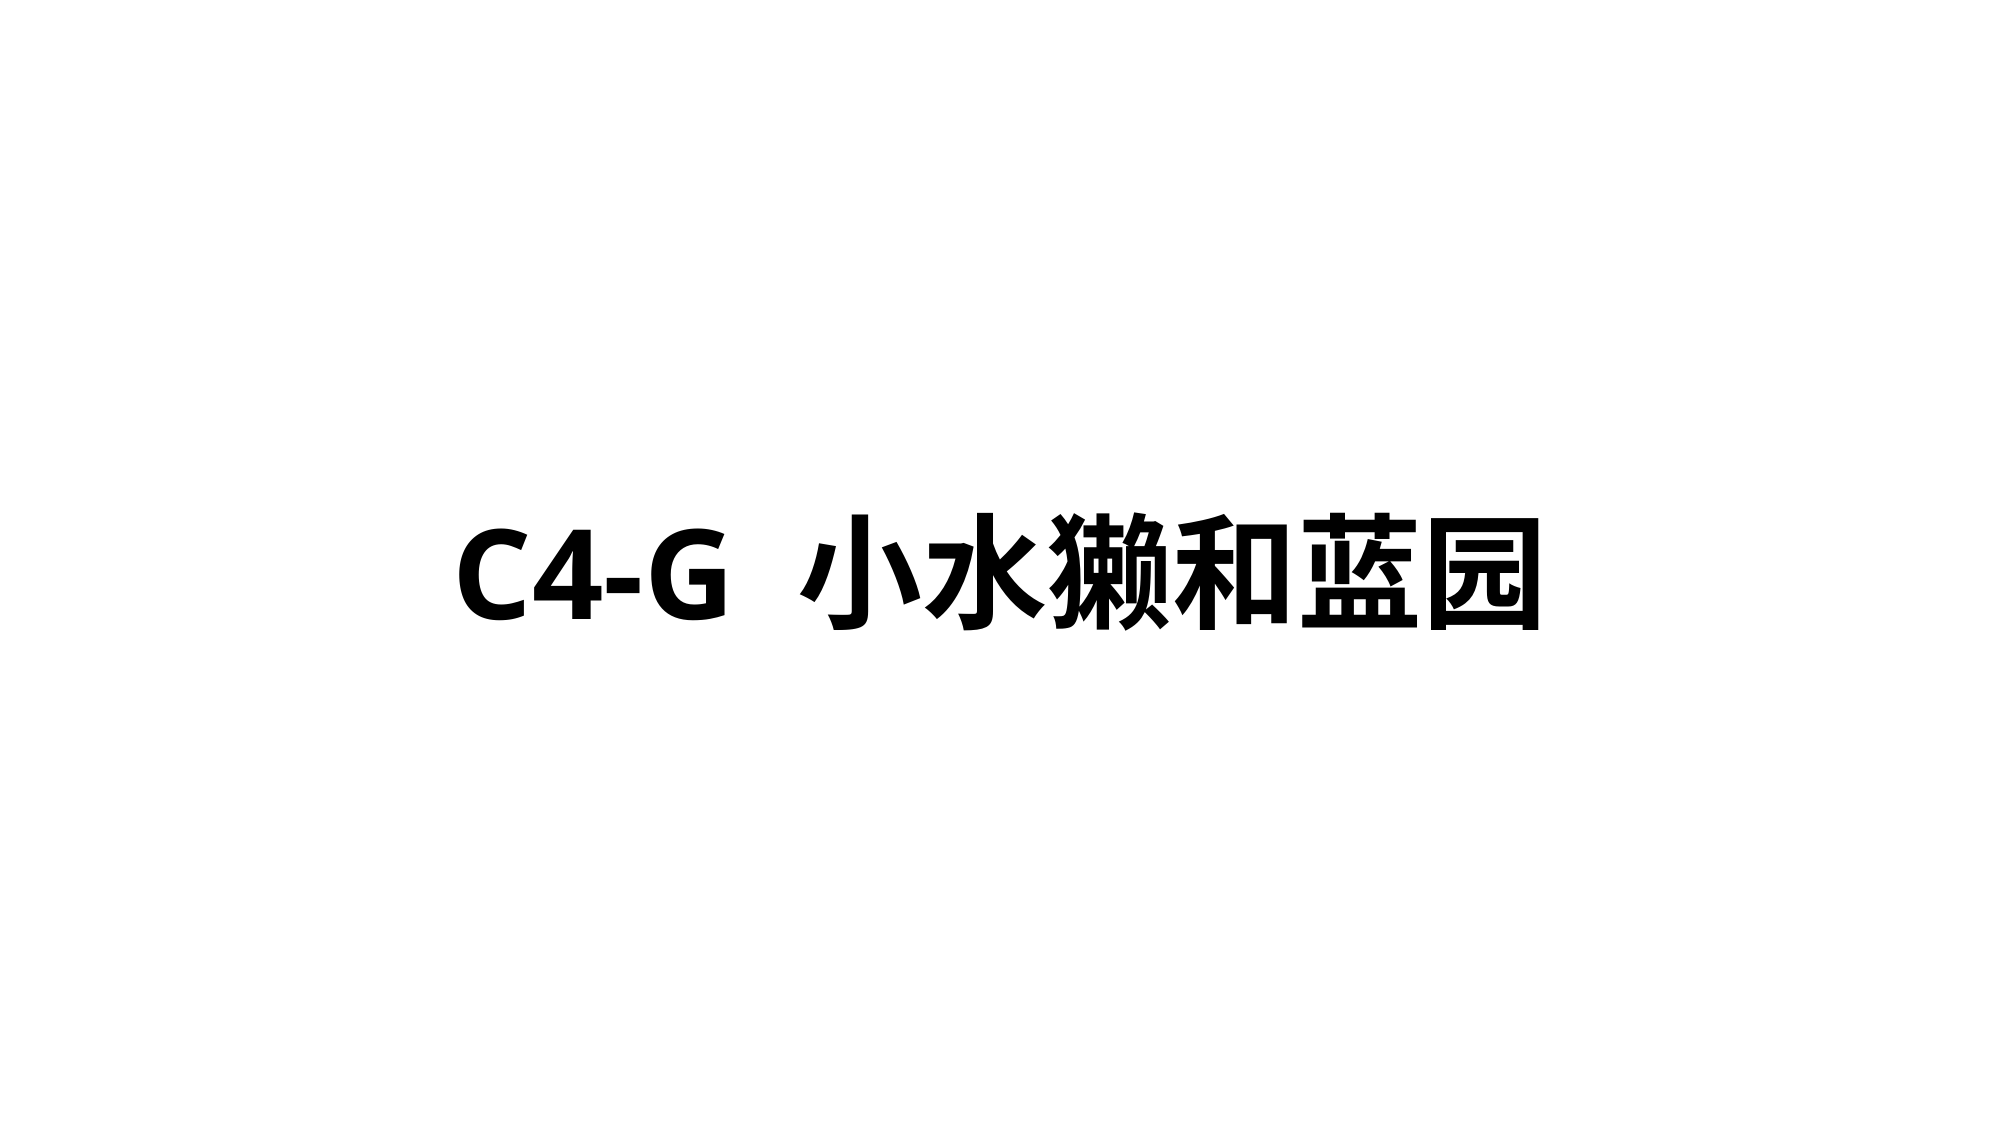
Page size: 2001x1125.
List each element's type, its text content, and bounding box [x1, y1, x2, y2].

title C4-G 小水獭和蓝园 [249, 262, 1750, 655]
